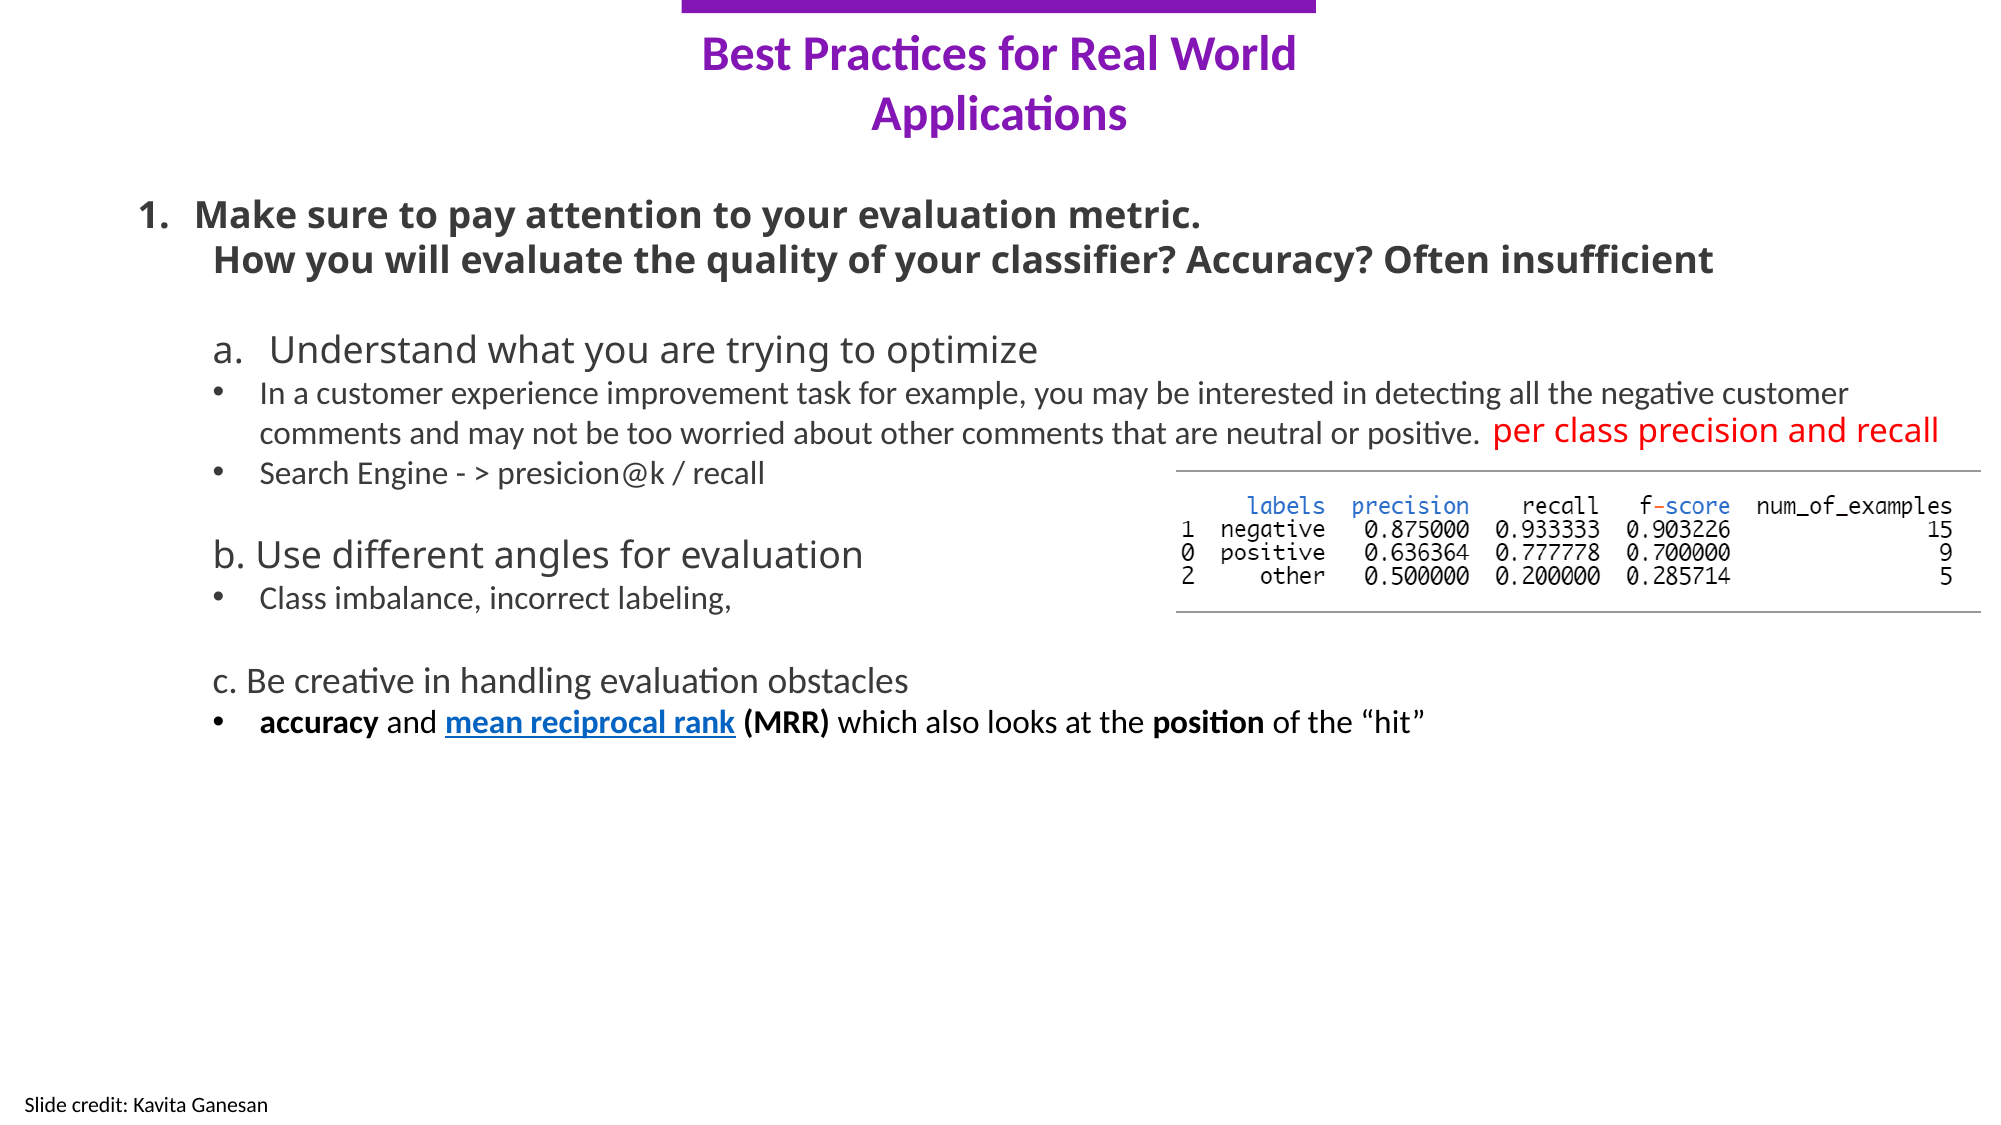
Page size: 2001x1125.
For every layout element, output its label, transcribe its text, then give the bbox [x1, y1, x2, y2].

text_box Best Practices for Real World Applications [664, 13, 1335, 149]
text_box Make sure to pay attention to your evaluation metric. How you will evaluate the quality of your classifier? Accuracy? Often insufficient Understand what you are trying to optimize In a customer experience improvement task for example, you may be interested in detecting all the negative customer comments and may not be too worried about other comments that are neutral or positive. Search Engine - > presicion@k / recall b. Use different angles for evaluation Class imbalance, incorrect labeling, c. Be creative in handling evaluation obstacles accuracy and mean reciprocal rank (MRR) which also looks at the position of the “hit” [122, 183, 1877, 833]
text_box [681, 0, 1317, 13]
text_box Slide credit: Kavita Ganesan [9, 1083, 1010, 1125]
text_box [1176, 402, 2000, 623]
